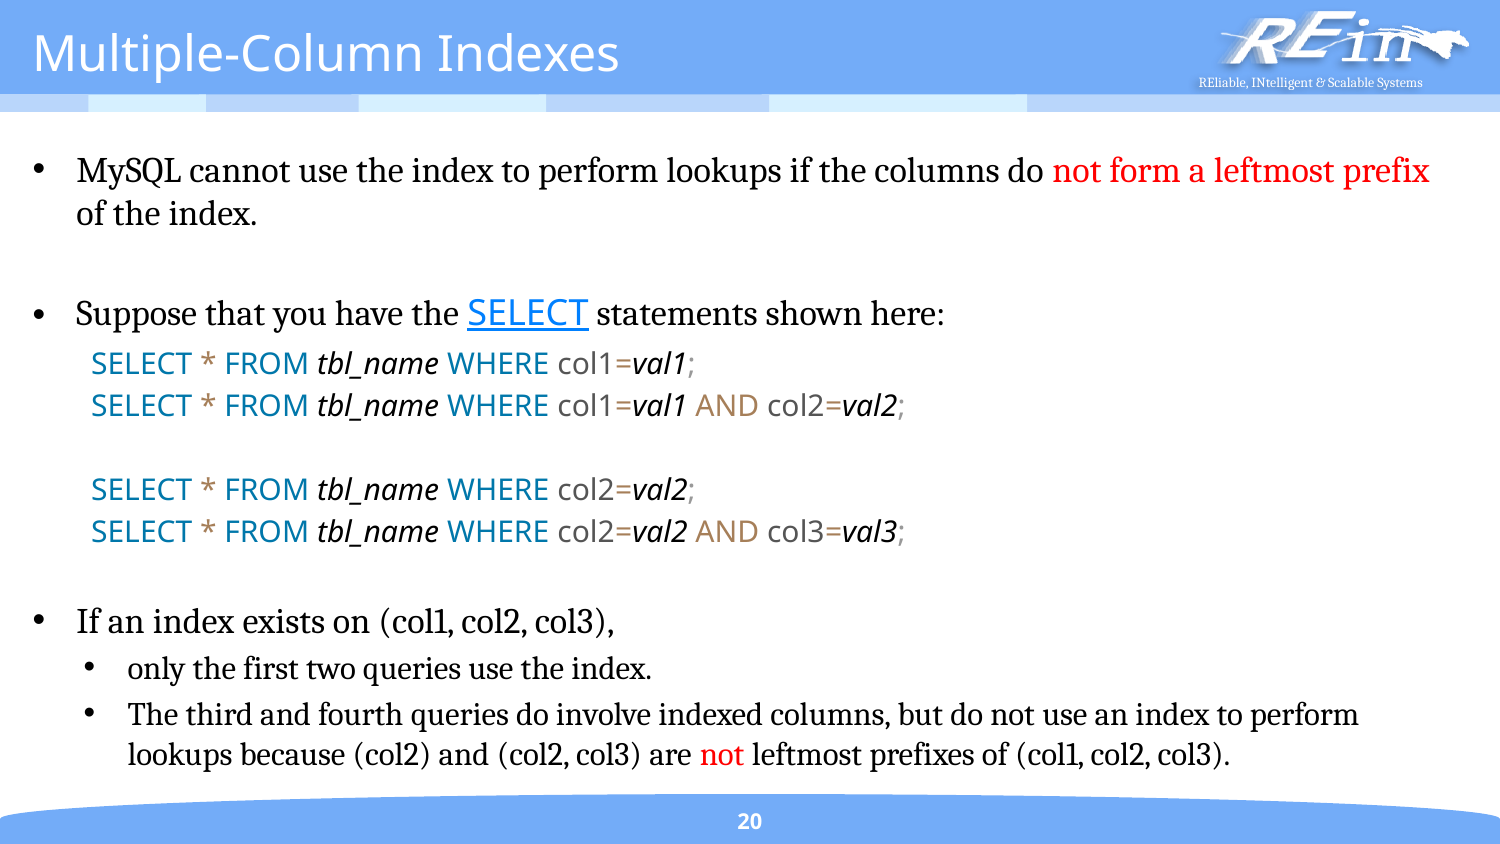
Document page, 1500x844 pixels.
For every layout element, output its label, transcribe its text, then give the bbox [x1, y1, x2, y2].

list MySQL cannot use the index to perform lookups if the columns do not form a leftmost prefix of the index. Suppose that you have the SELECT statements shown here: SELECT * FROM tbl_name WHERE col1=val1; SELECT * FROM tbl_name WHERE col1=val1 AND col2=val2; SELECT * FROM tbl_name WHERE col2=val2; SELECT * FROM tbl_name WHERE col2=val2 AND col3=val3; If an index exists on (col1, col2, col3), only the first two queries use the index. The third and fourth queries do involve indexed columns, but do not use an index to perform lookups because (col2) and (col2, col3) are not leftmost prefixes of (col1, col2, col3). [17, 138, 1459, 786]
slide_number 20 [667, 802, 833, 842]
title Multiple-Column Indexes [17, 17, 1136, 86]
